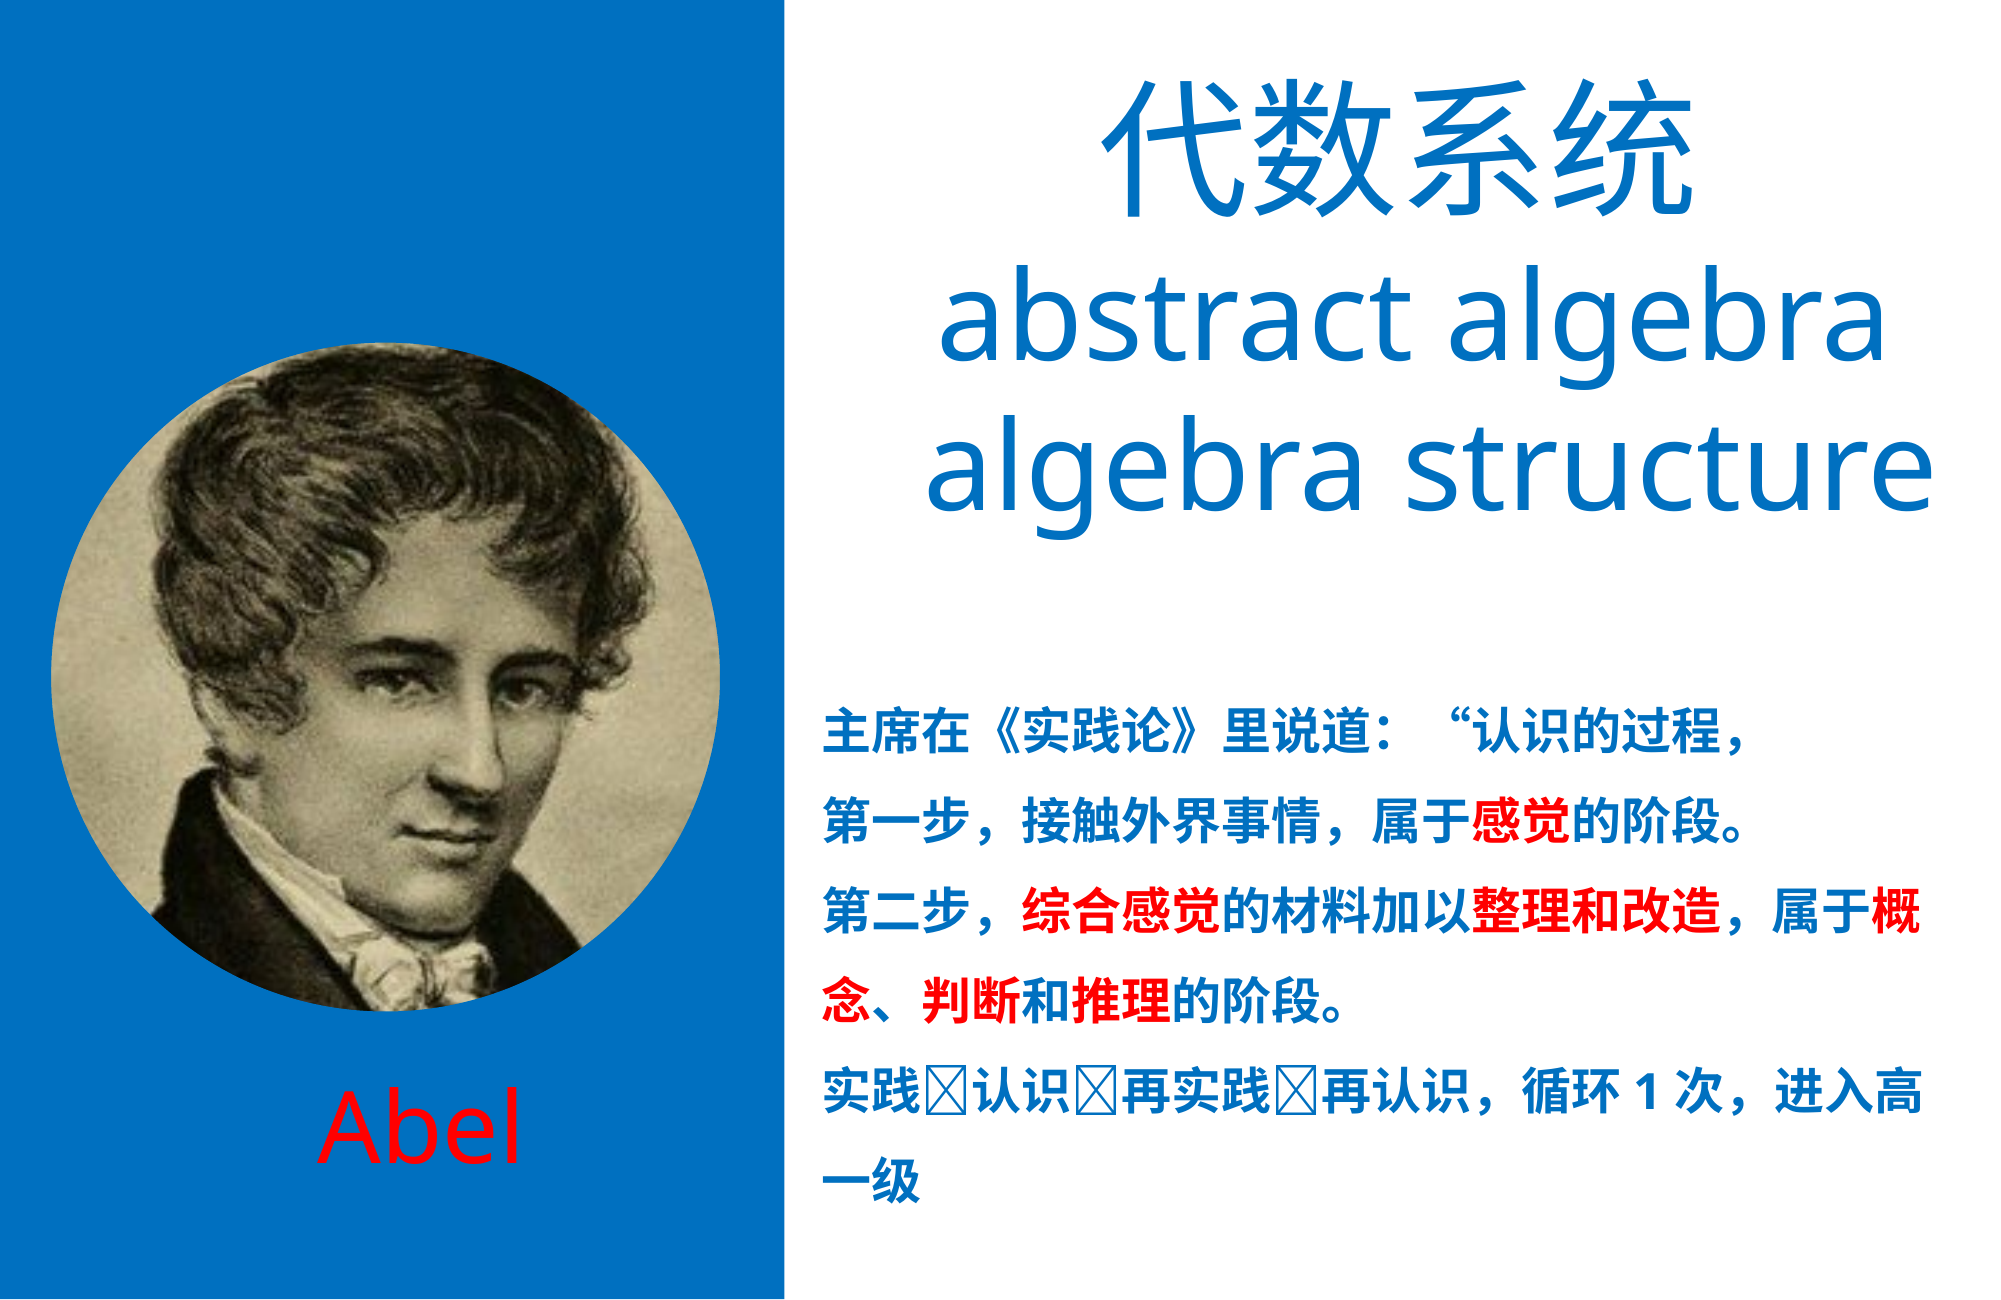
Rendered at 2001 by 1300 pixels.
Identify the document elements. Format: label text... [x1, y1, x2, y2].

text_box 代数系统 abstract algebra algebra structure [848, 48, 1982, 544]
text_box [0, 0, 785, 1300]
text_box 主席在《实践论》里说道：“认识的过程， 第一步，接触外界事情，属于感觉的阶段。 第二步，综合感觉的材料加以整理和改造，属于概念、判断和推理的阶段。 实践认识再实践再认识，循环1次，进入高一级 [806, 661, 1959, 1217]
picture [41, 329, 753, 1218]
